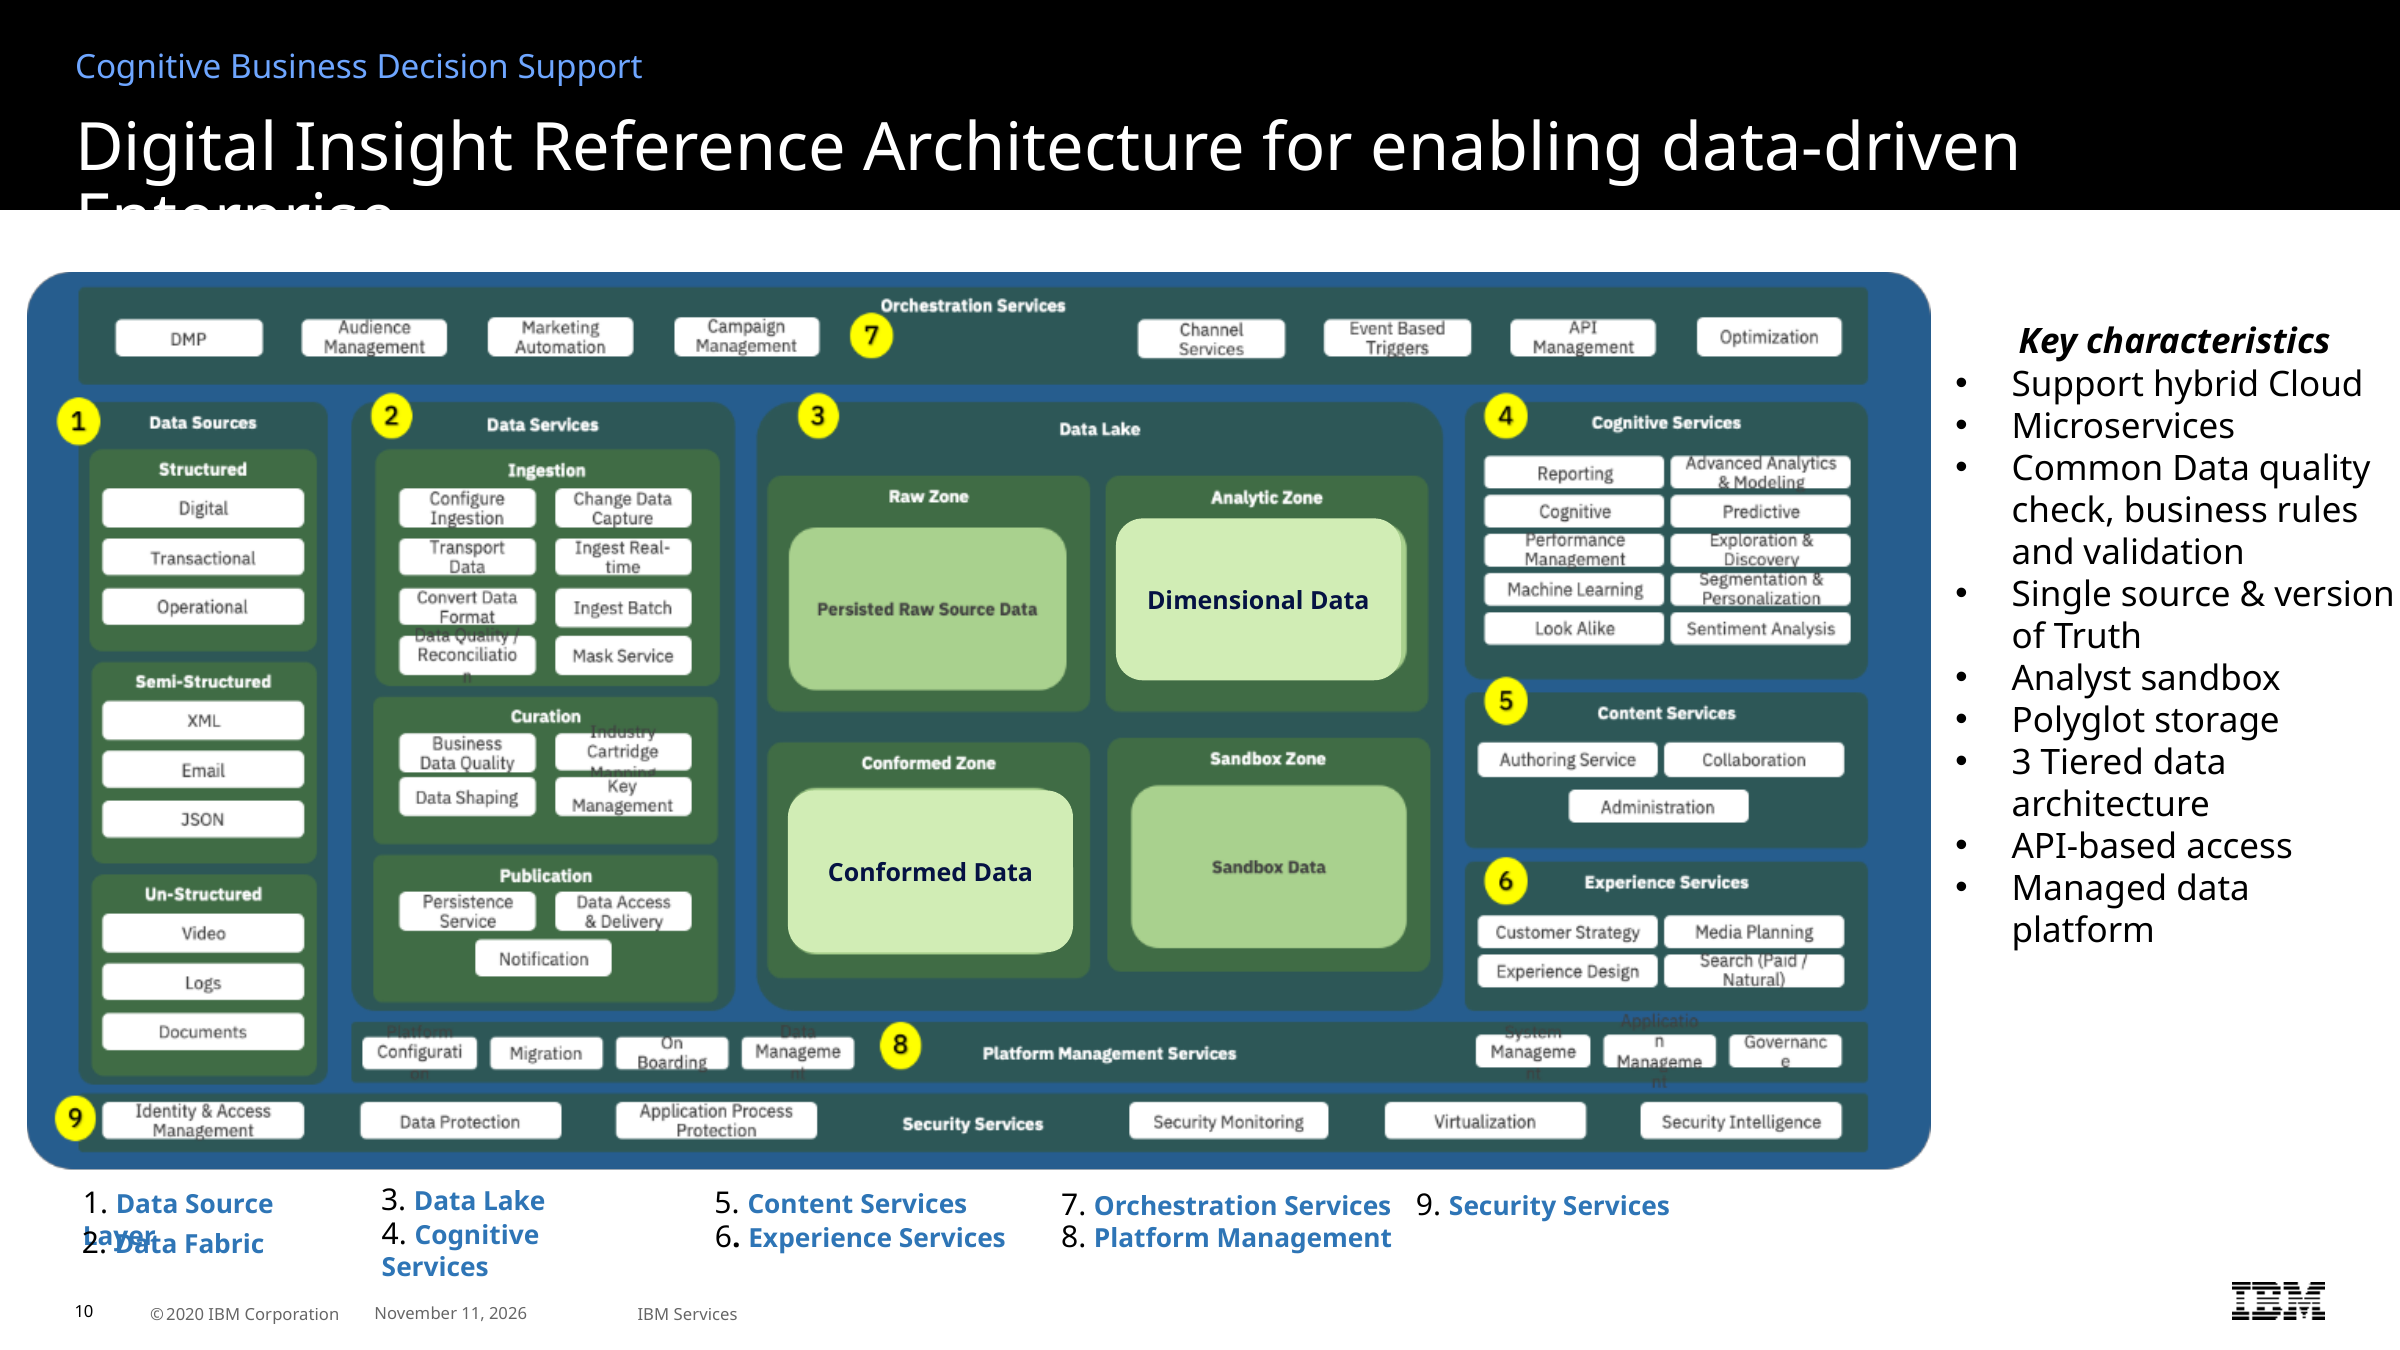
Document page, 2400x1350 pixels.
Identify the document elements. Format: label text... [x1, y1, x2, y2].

text_box 3. Data Lake [366, 1176, 666, 1206]
text_box Key characteristics [1975, 316, 2374, 383]
text_box 7. Orchestration Services [1046, 1178, 1401, 1210]
text_box 8. Platform Management [1046, 1210, 1434, 1291]
text_box 4. Cognitive Services [366, 1206, 667, 1319]
text_box Support hybrid Cloud Microservices Common Data quality check, business rules and validation Single source & version of Truth Analyst sandbox Polyglot storage 3 Tiered data architecture API-based access Managed data platform [1940, 354, 2400, 957]
text_box 9. Security Services [1401, 1178, 1722, 1259]
text_box 6. Experience Services [700, 1210, 1042, 1291]
text_box 5. Content Services [699, 1176, 999, 1257]
title Digital Insight Reference Architecture for enabling data-driven Enterprise [75, 112, 2325, 300]
picture [2232, 1282, 2325, 1320]
text_box 2. Data Fabric [67, 1215, 366, 1297]
picture [27, 272, 1931, 1176]
text_box 1. Data Source Layer [68, 1176, 366, 1215]
